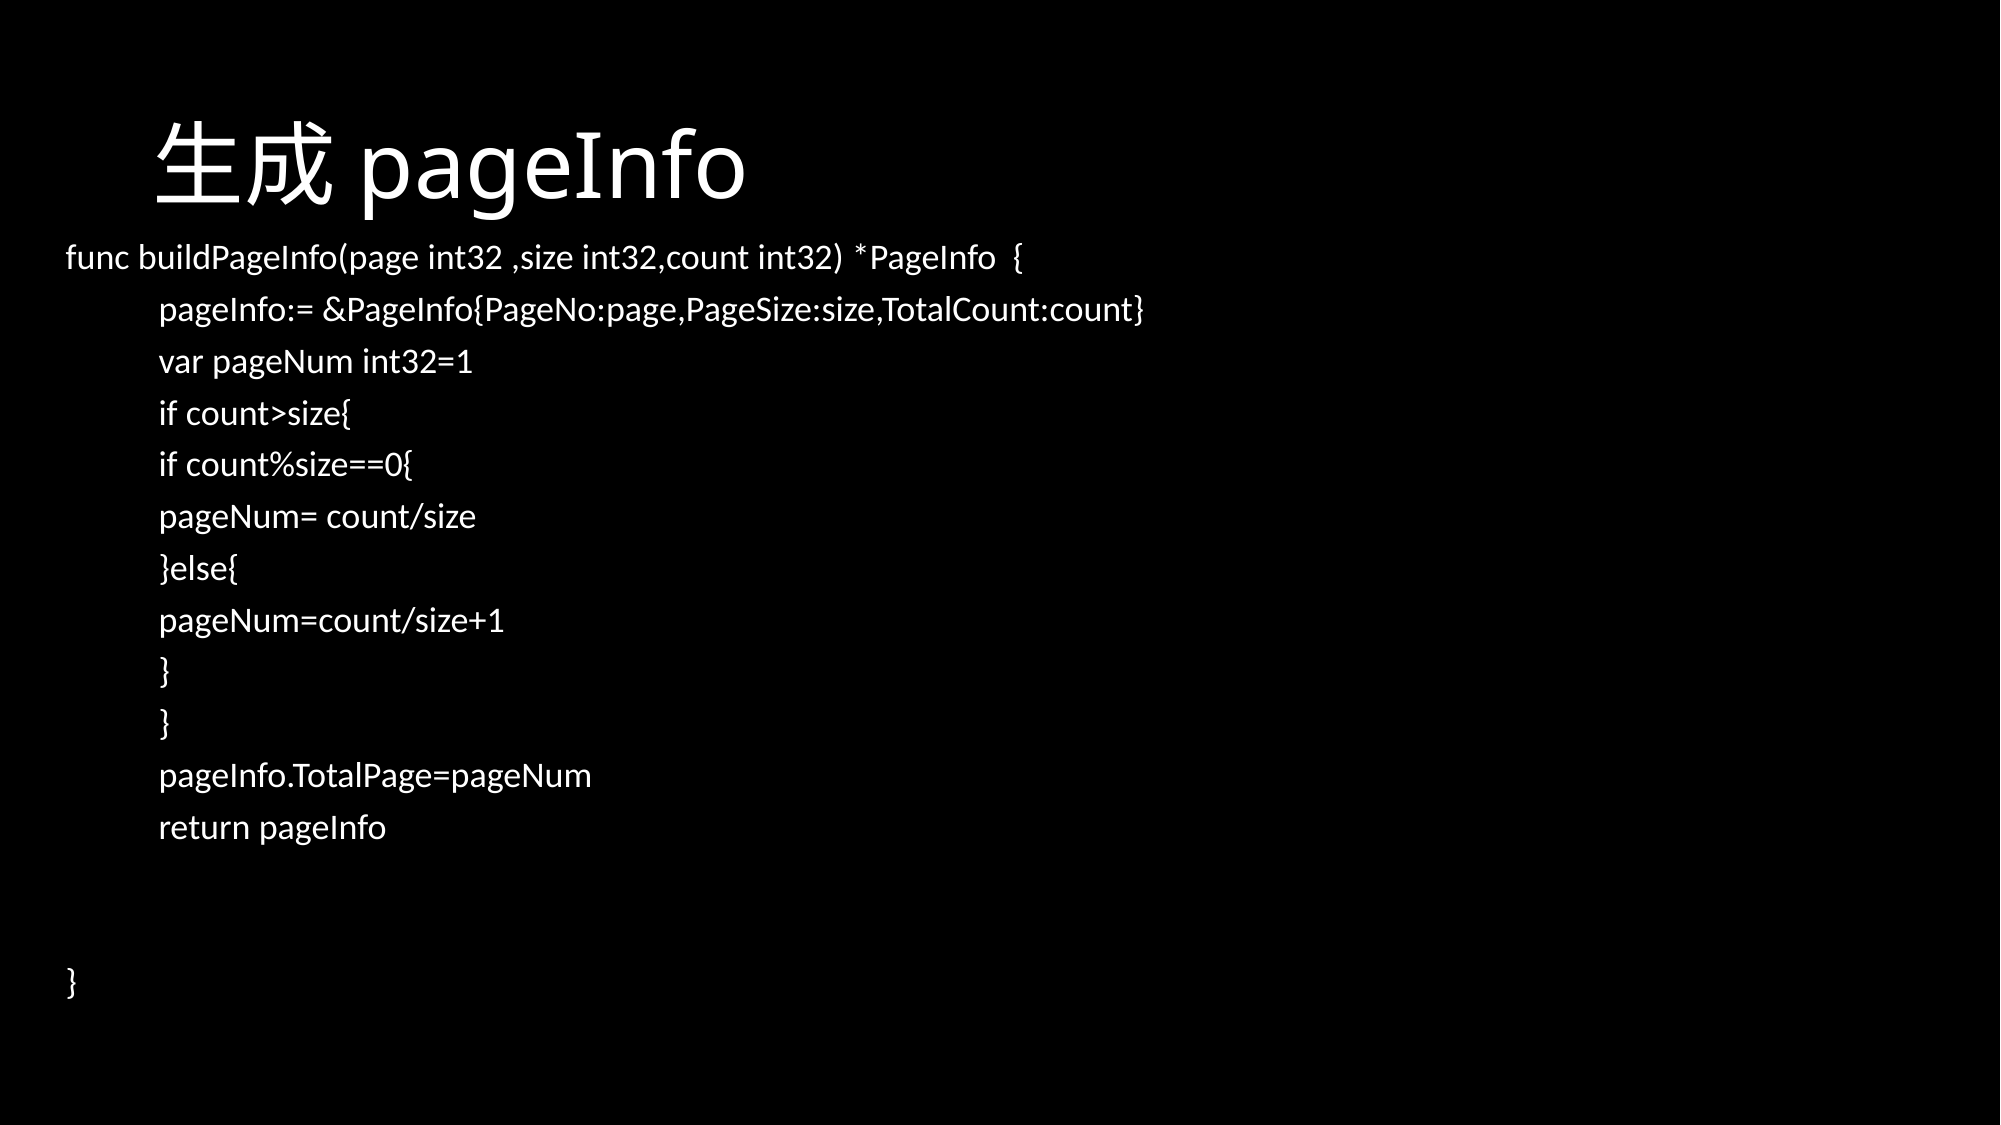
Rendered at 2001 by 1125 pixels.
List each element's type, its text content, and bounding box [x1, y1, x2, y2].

title 生成pageInfo [137, 59, 1863, 231]
list func buildPageInfo(page int32 ,size int32,count int32) *PageInfo { pageInfo:= &PageInfo{PageNo:page,PageSize:size,TotalCount:count} var pageNum int32=1 if count>size{ if count%size==0{ pageNum= count/size }else{ pageNum=count/size+1 } } pageInfo.TotalPage=pageNum return pageInfo } [50, 231, 1863, 1014]
